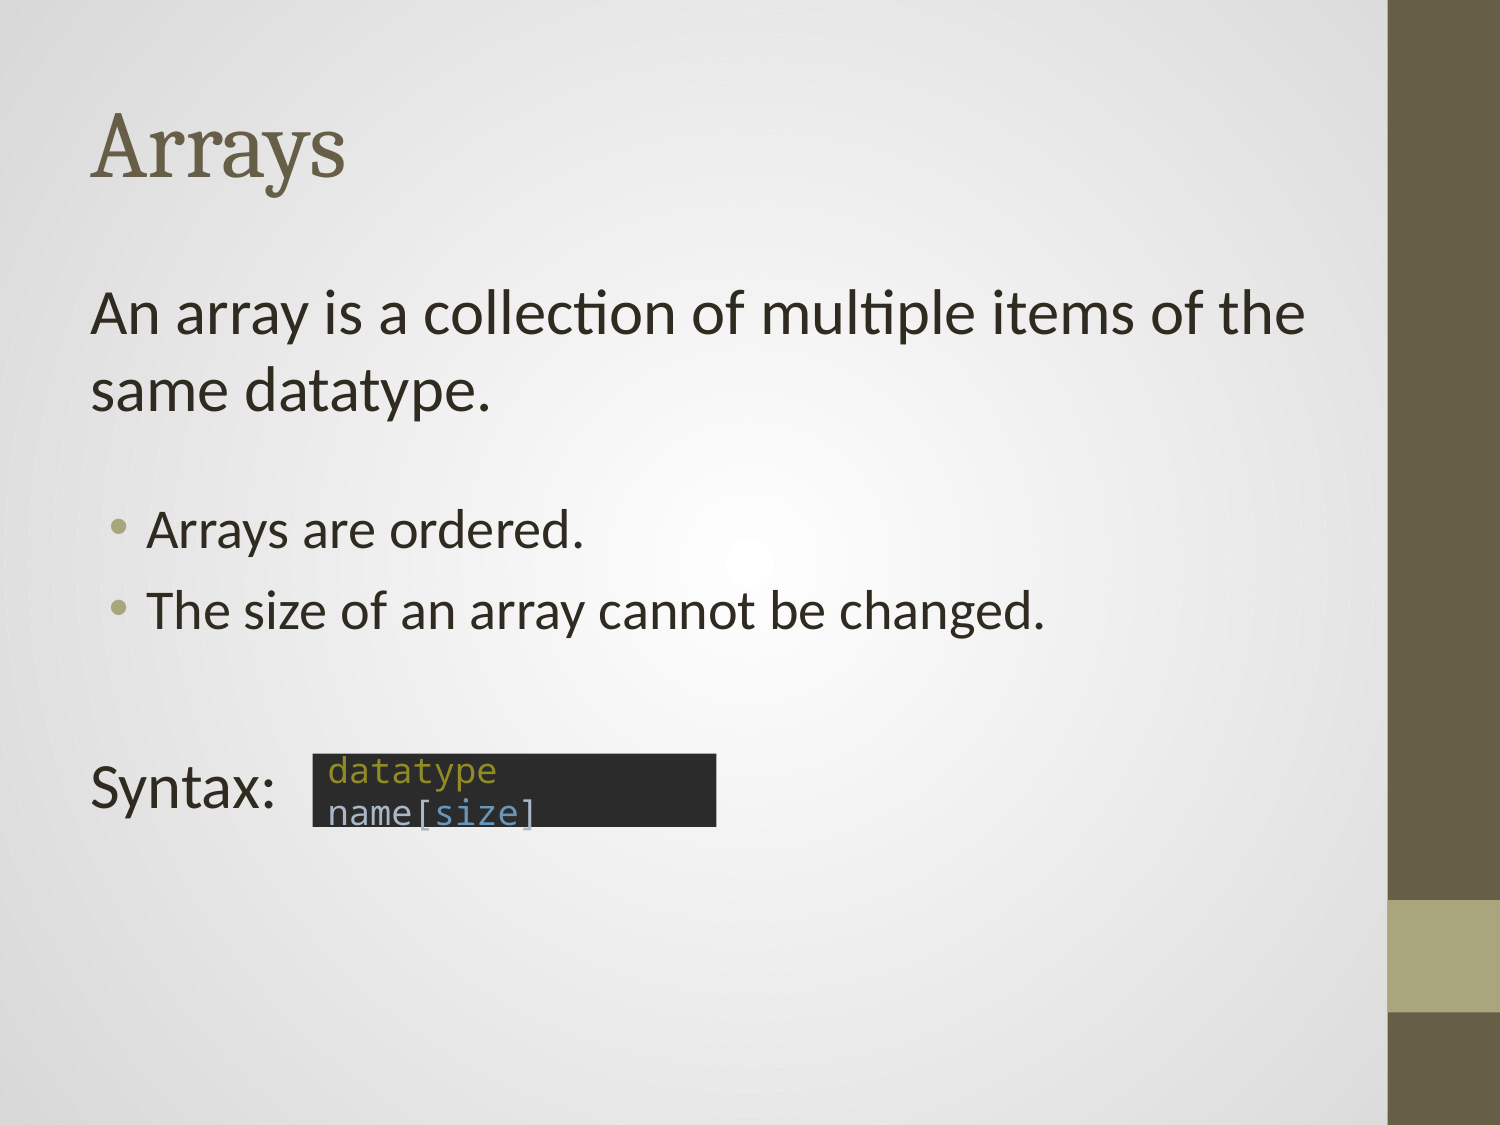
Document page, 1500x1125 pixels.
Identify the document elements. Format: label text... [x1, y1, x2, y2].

list An array is a collection of multiple items of the same datatype. Arrays are ordered. The size of an array cannot be changed. Syntax: [75, 262, 1325, 1050]
text_box datatype name[size] [312, 753, 717, 827]
title Arrays [75, 45, 1325, 233]
